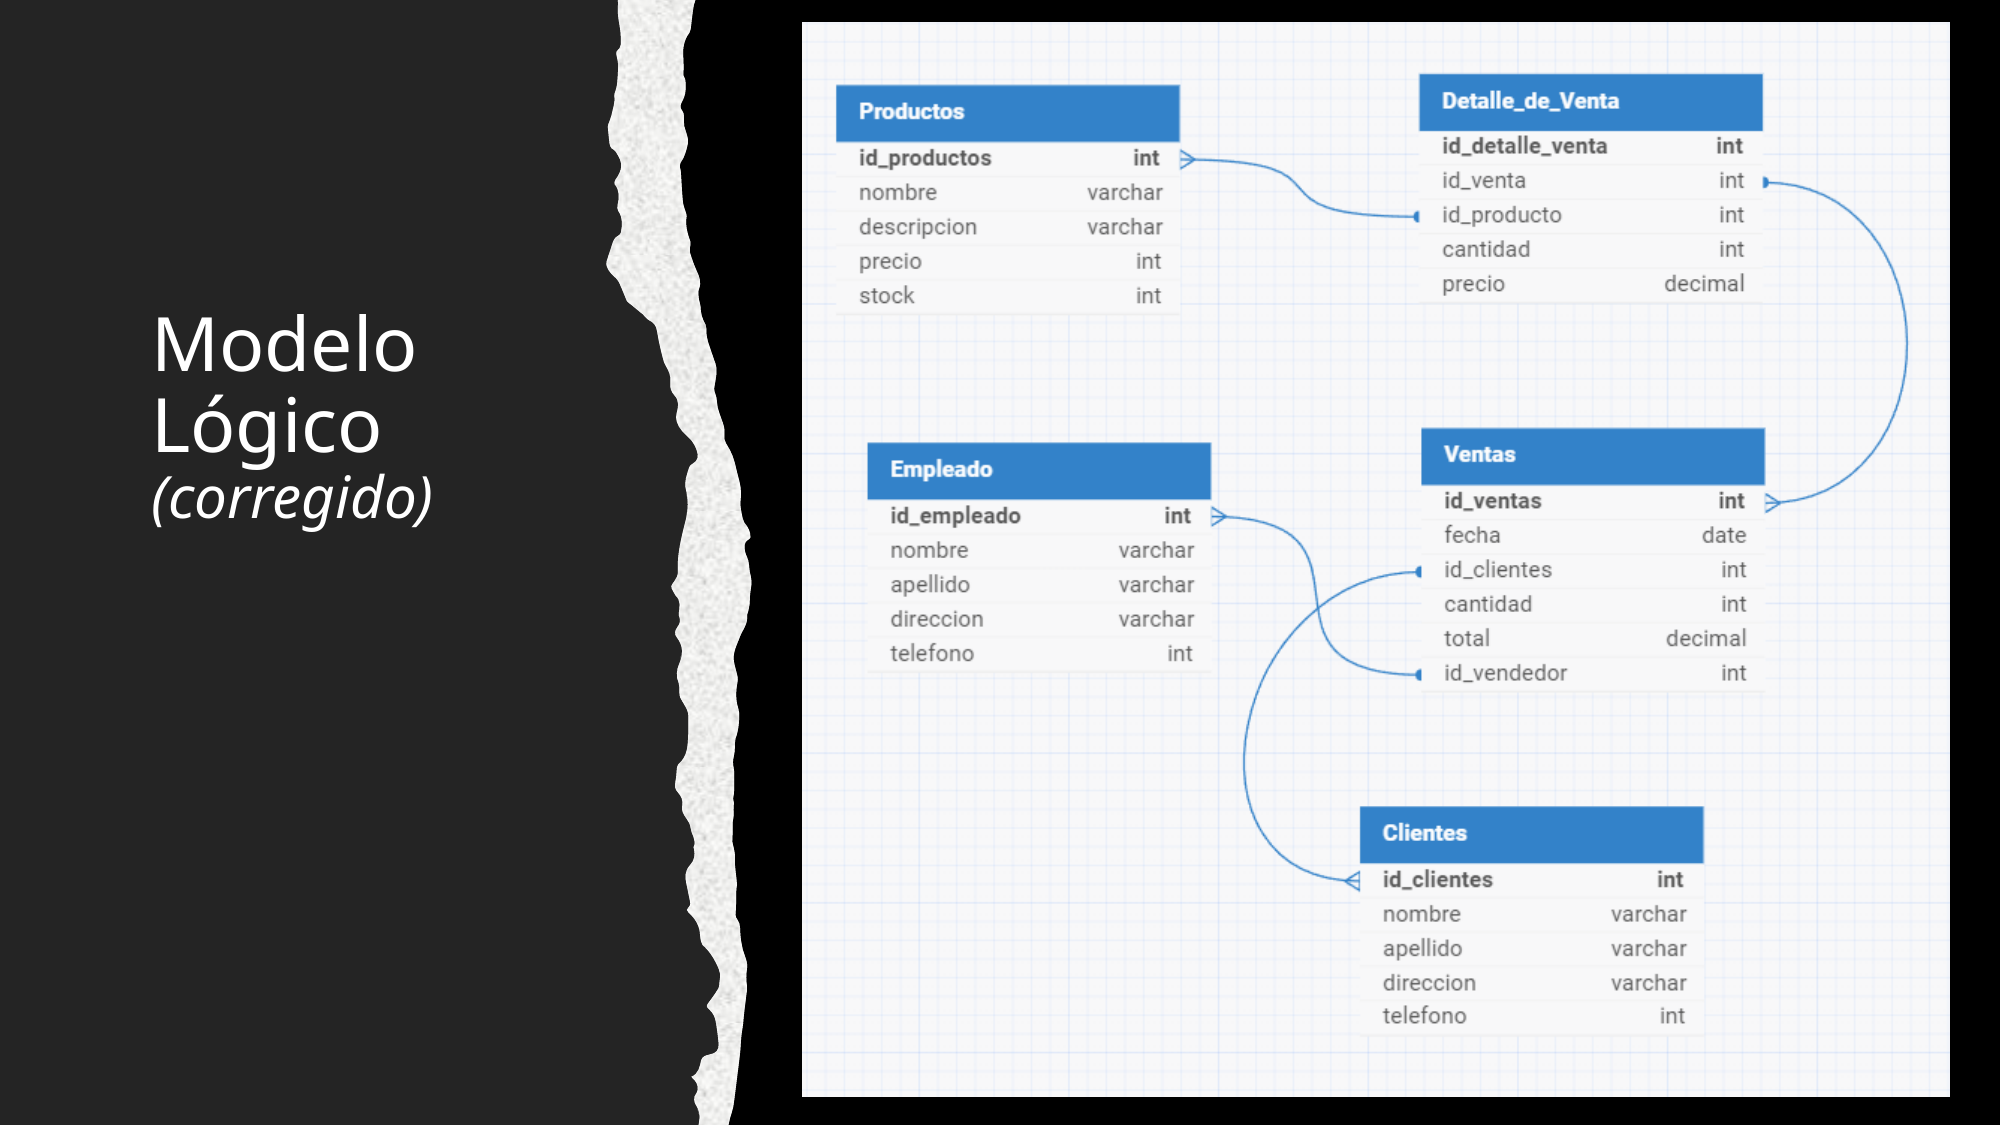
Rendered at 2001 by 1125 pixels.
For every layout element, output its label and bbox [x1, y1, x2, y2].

text_box [0, 0, 752, 1125]
text_box [752, 0, 2000, 1125]
picture [801, 21, 1951, 1098]
